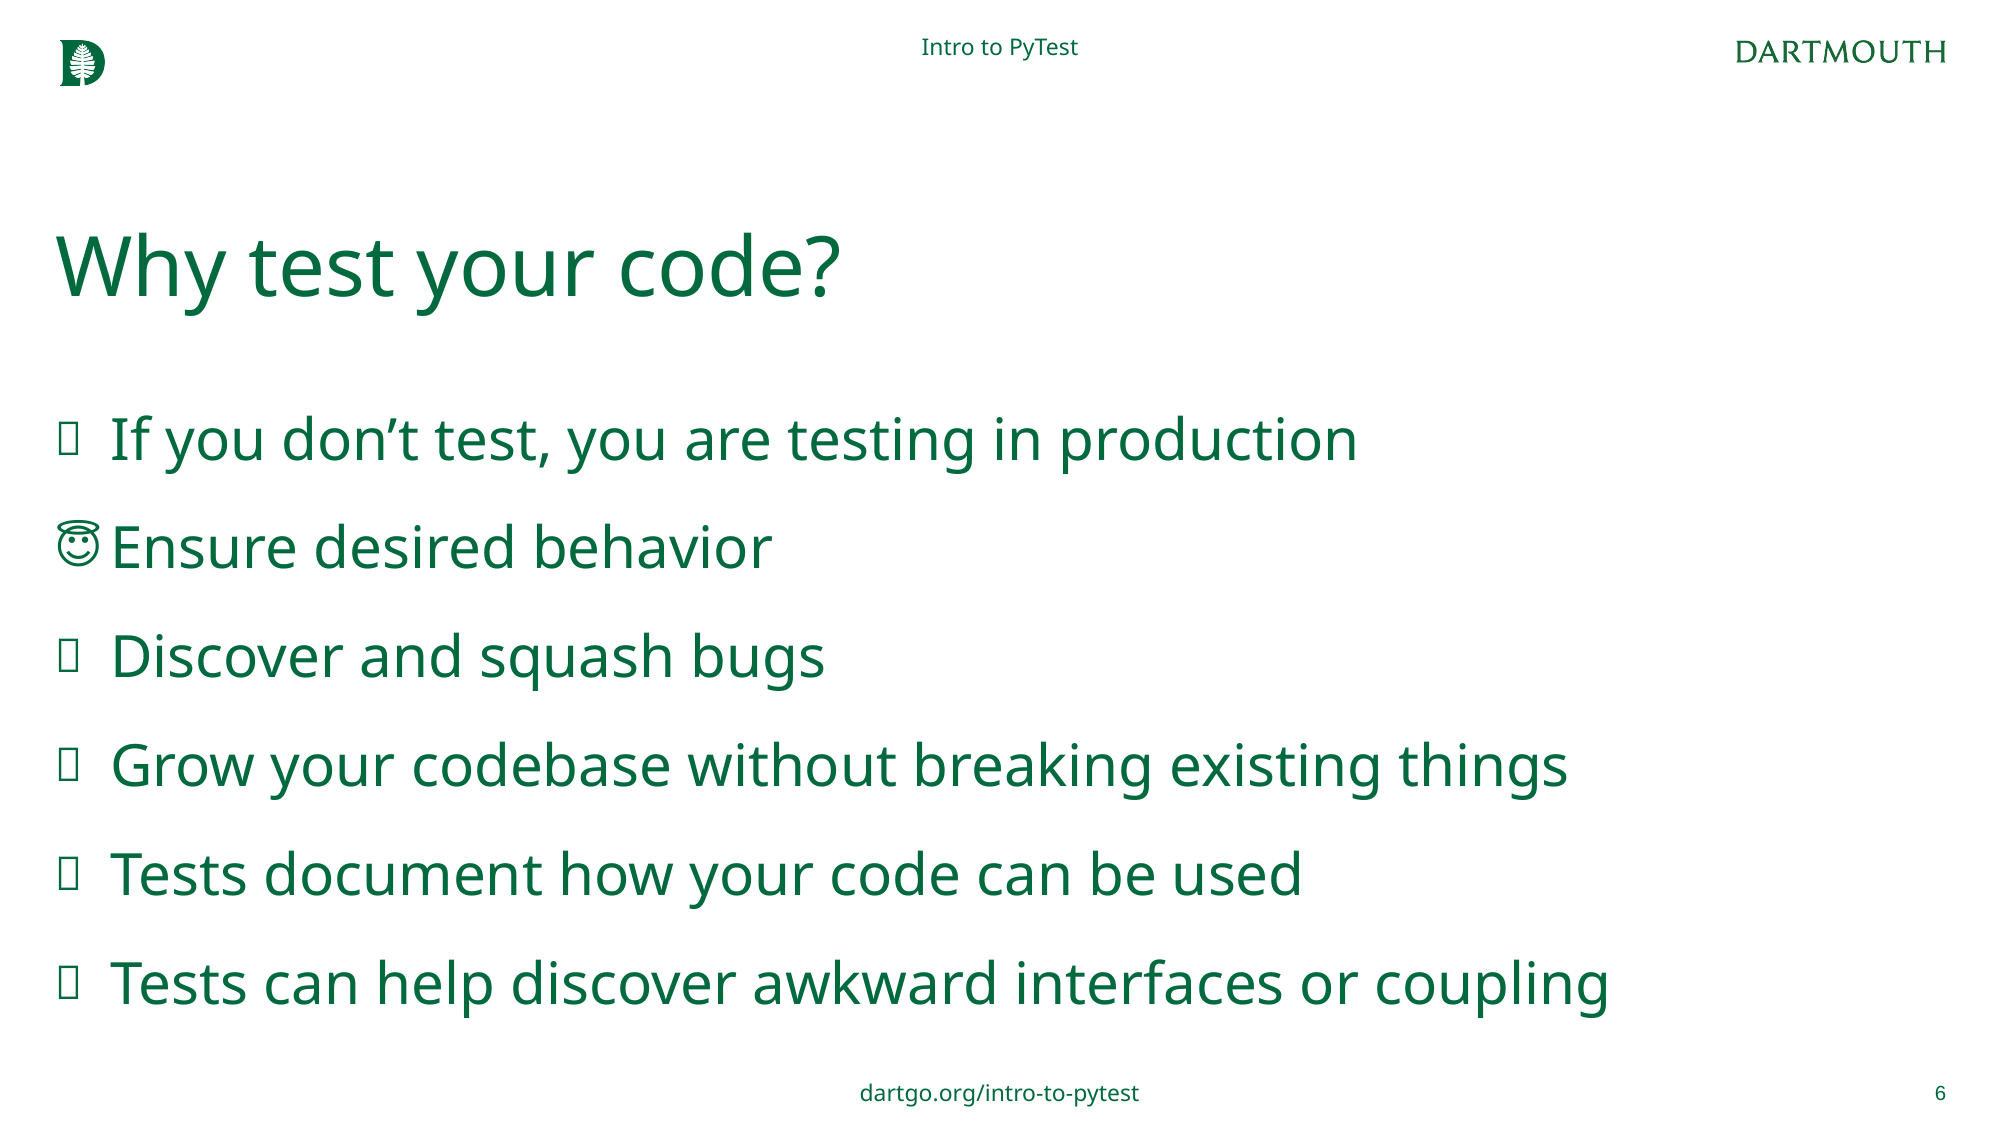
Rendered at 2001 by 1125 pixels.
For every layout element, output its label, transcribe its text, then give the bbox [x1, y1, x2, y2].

list If you don’t test, you are testing in production Ensure desired behavior Discover and squash bugs Grow your codebase without breaking existing things Tests document how your code can be used Tests can help discover awkward interfaces or coupling [52, 388, 1947, 1066]
picture [60, 40, 105, 86]
footer Intro to PyTest [390, 30, 1610, 66]
slide_number 6 [1860, 1074, 1947, 1111]
picture [1735, 39, 1947, 64]
title Why test your code? [55, 228, 1950, 380]
